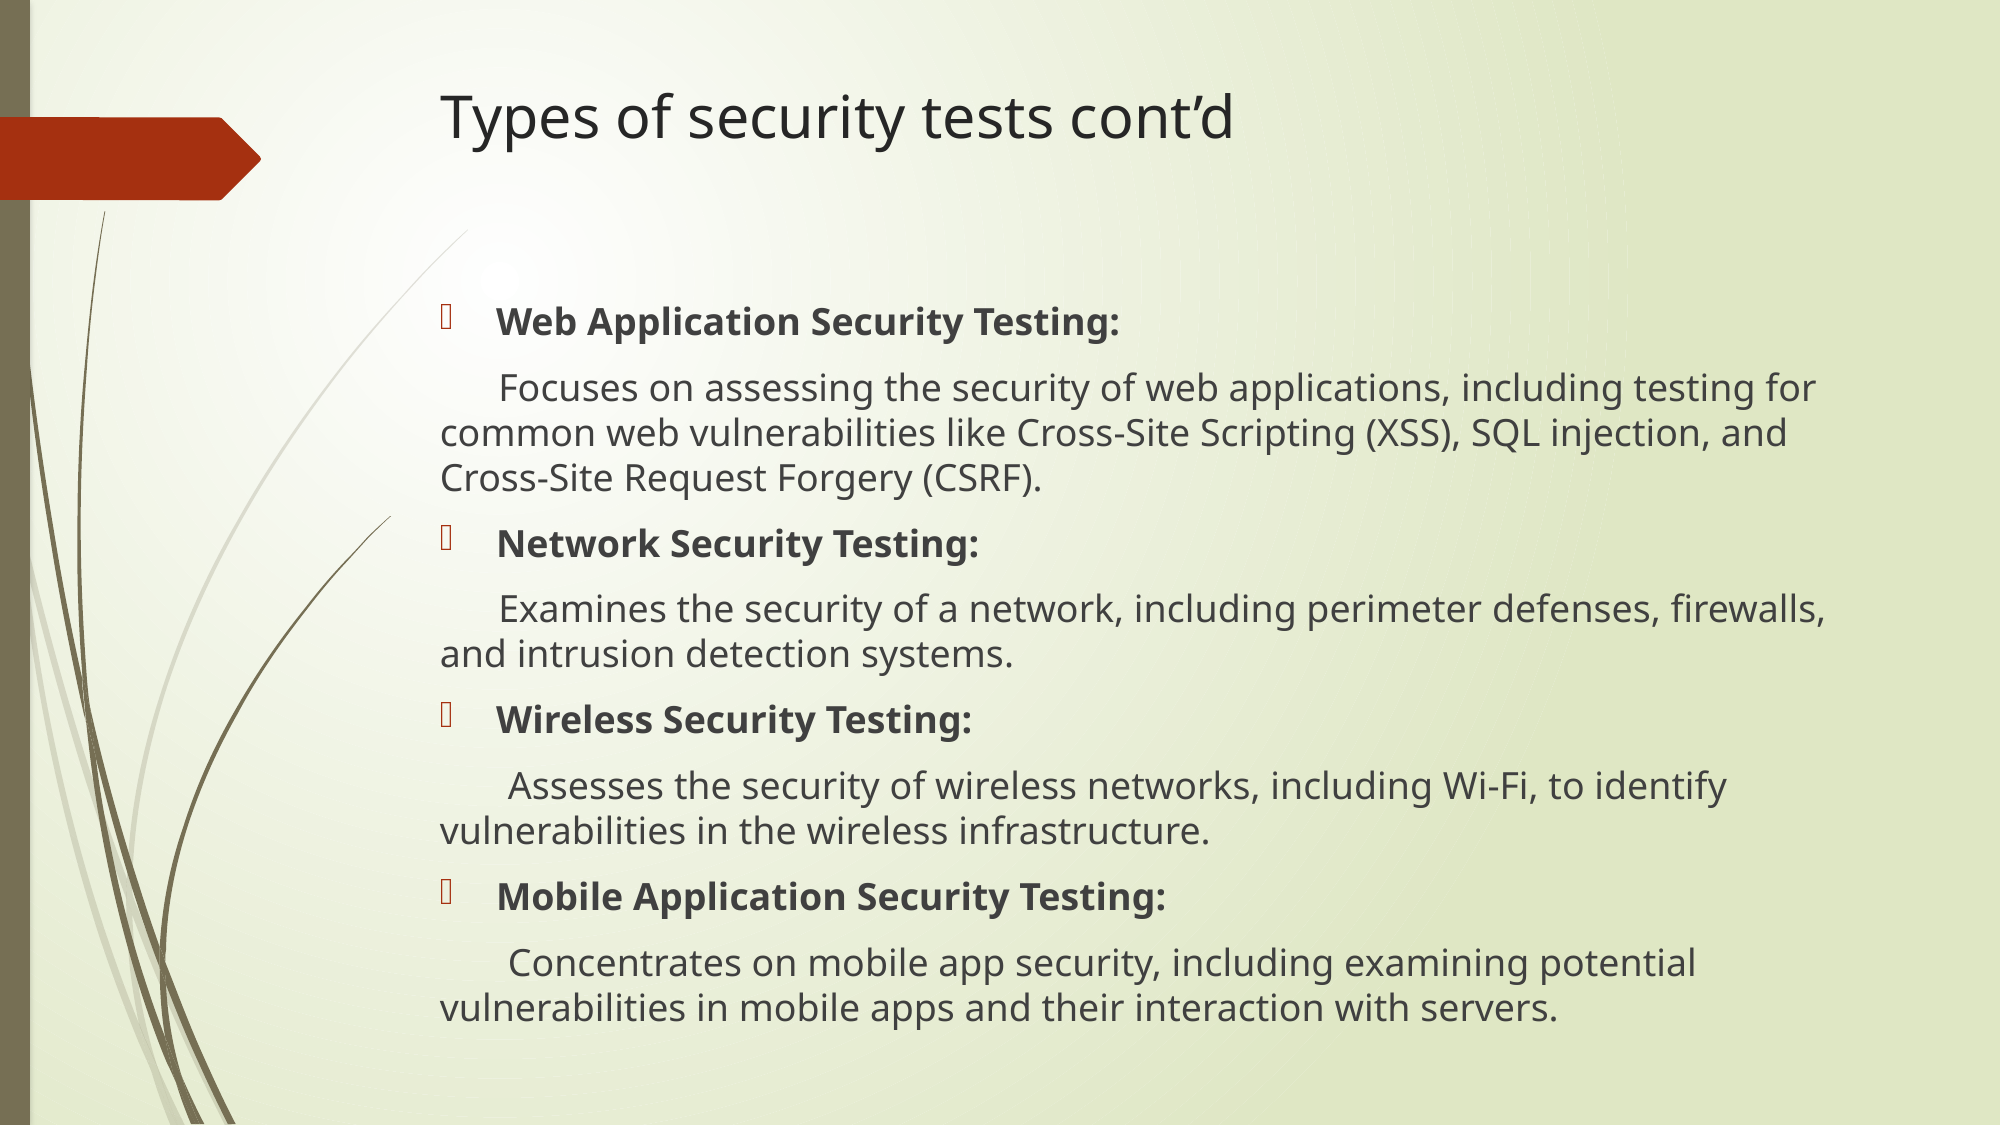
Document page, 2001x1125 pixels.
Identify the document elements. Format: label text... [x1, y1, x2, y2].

list Web Application Security Testing: Focuses on assessing the security of web applications, including testing for common web vulnerabilities like Cross-Site Scripting (XSS), SQL injection, and Cross-Site Request Forgery (CSRF). Network Security Testing: Examines the security of a network, including perimeter defenses, firewalls, and intrusion detection systems. Wireless Security Testing: Assesses the security of wireless networks, including Wi-Fi, to identify vulnerabilities in the wireless infrastructure. Mobile Application Security Testing: Concentrates on mobile app security, including examining potential vulnerabilities in mobile apps and their interaction with servers. [424, 158, 1888, 1087]
title Types of security tests cont’d [425, 71, 1888, 158]
